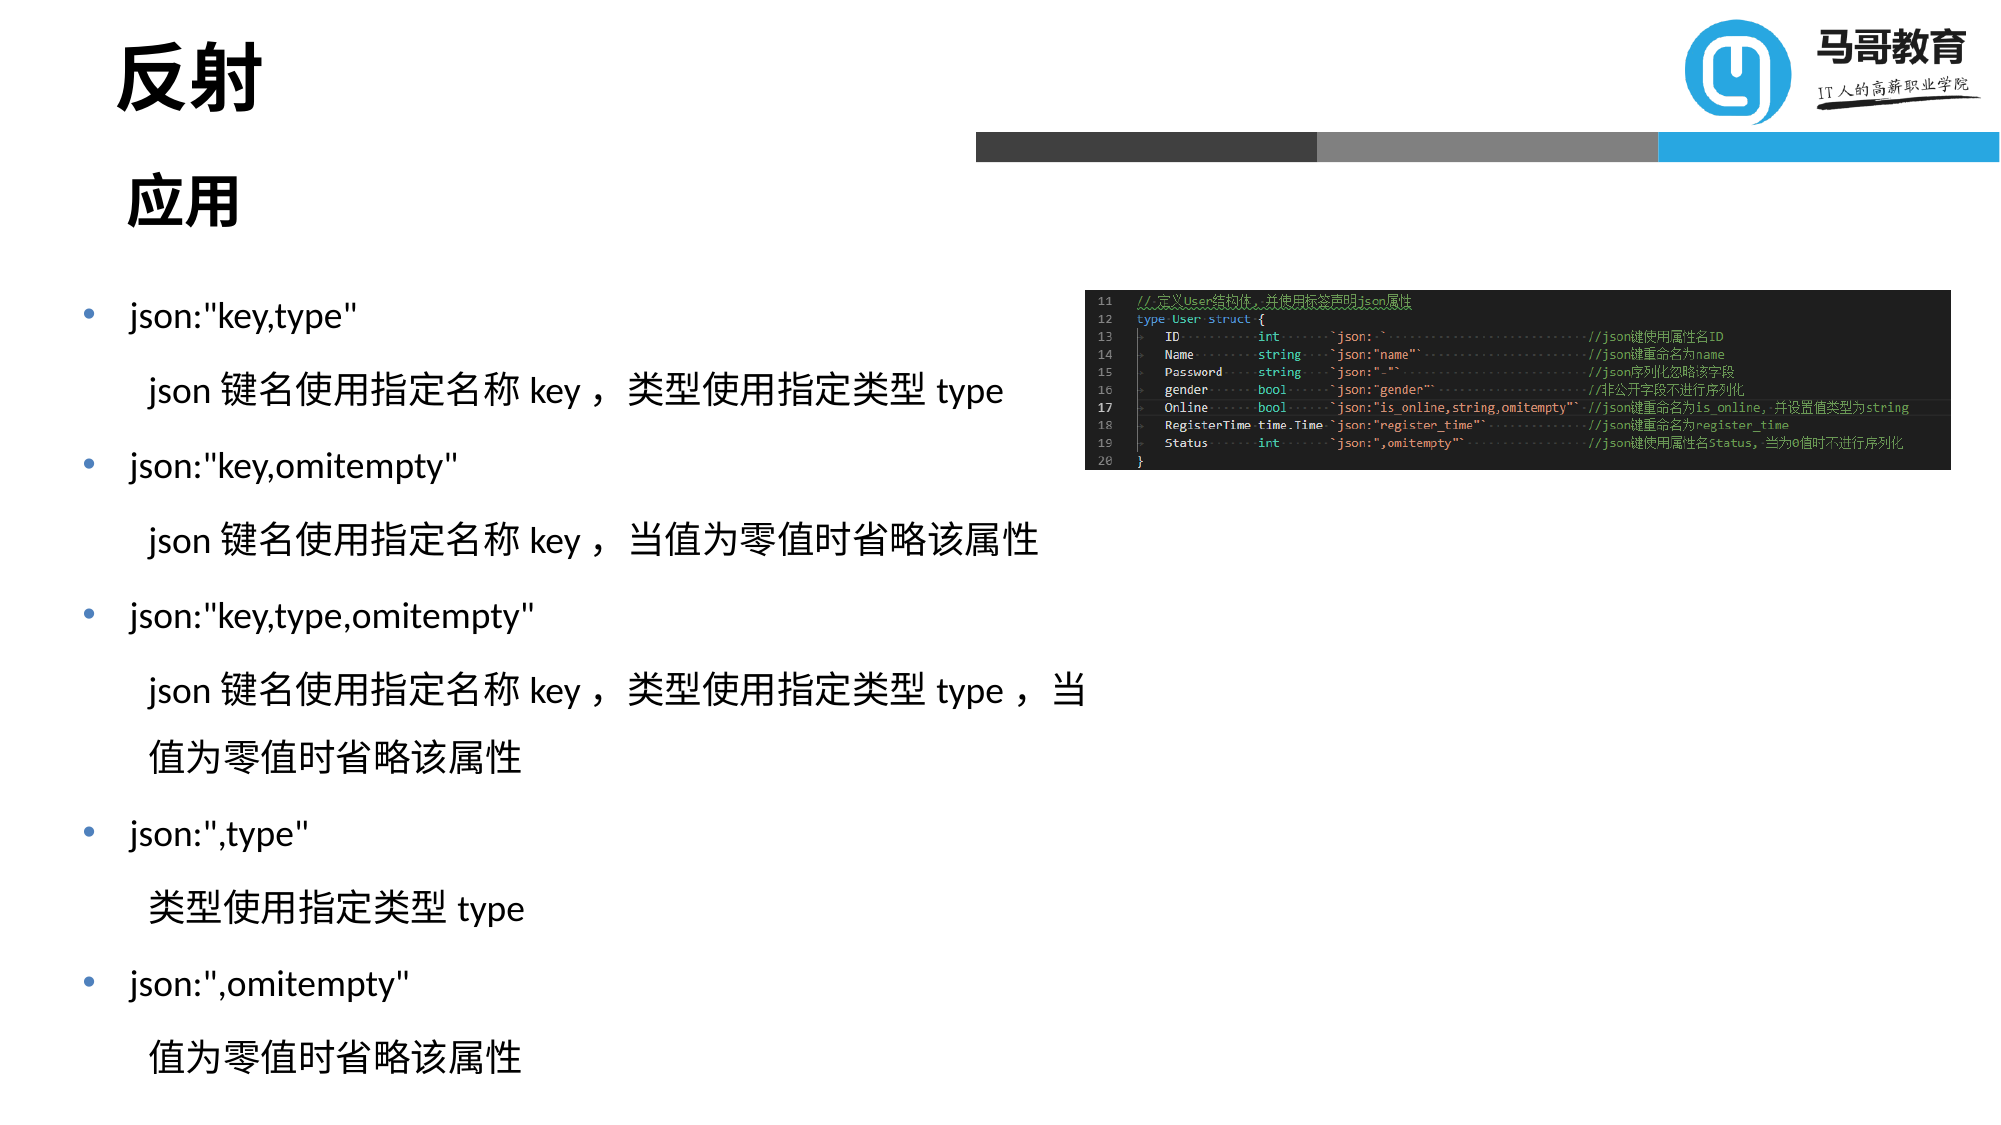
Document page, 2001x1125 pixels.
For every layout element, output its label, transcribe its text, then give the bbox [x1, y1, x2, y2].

text_box 应用 [111, 156, 2000, 242]
text_box json:"key,type" json键名使用指定名称key，类型使用指定类型type json:"key,omitempty" json键名使用指定名称key，当值为零值时省略该属性 json:"key,type,omitempty" json键名使用指定名称key，类型使用指定类型type，当值为零值时省略该属性 json:",type" 类型使用指定类型type json:",omitempty" 值为零值时省略该属性 [0, 261, 1115, 1125]
title 反射 [99, 27, 1274, 124]
picture [1671, 0, 2001, 206]
picture [1084, 289, 1951, 470]
